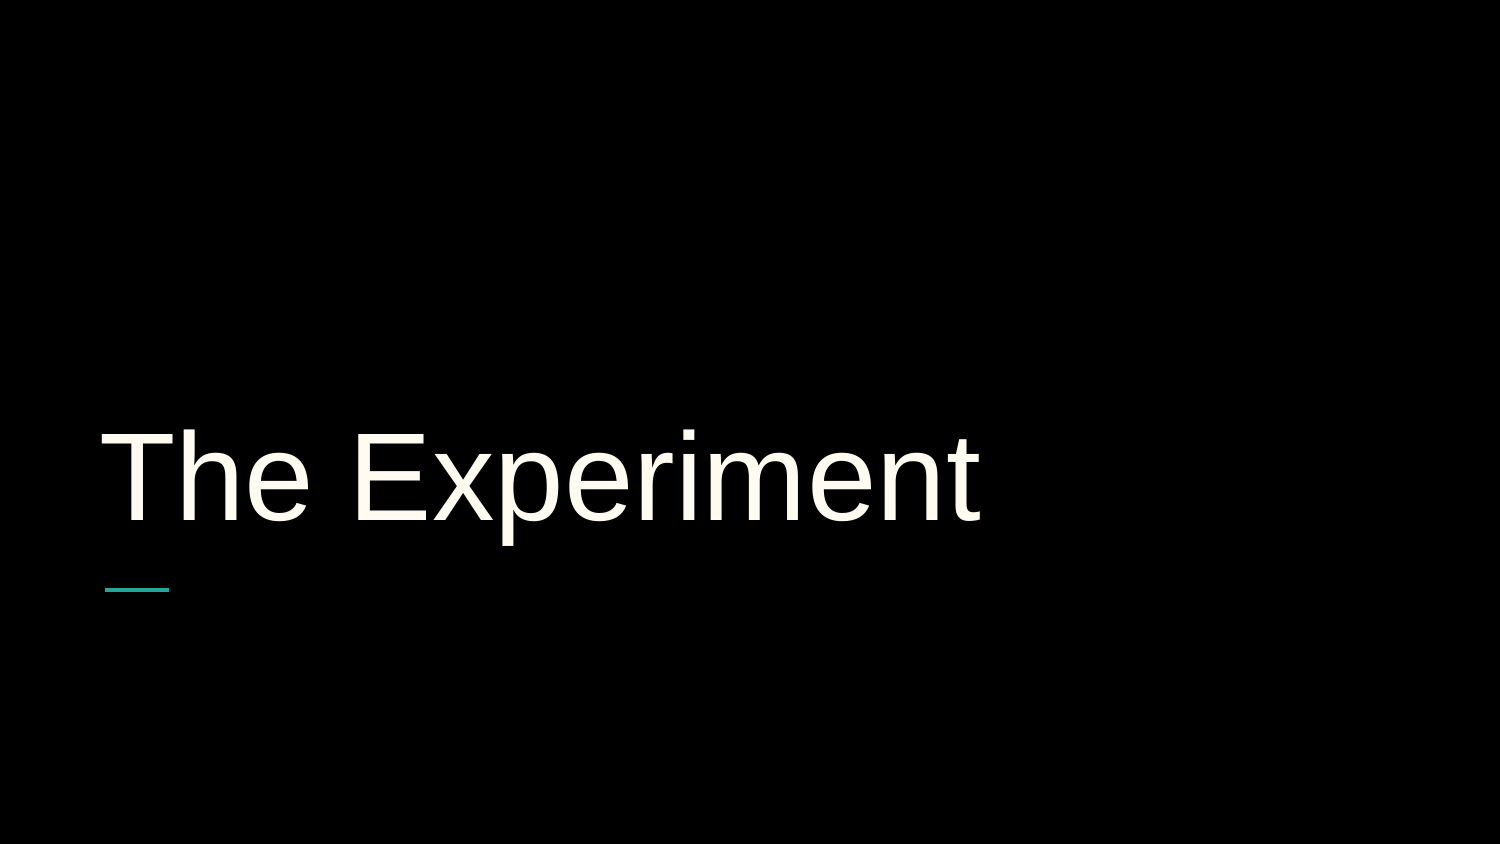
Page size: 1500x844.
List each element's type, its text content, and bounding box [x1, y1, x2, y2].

title The Experiment [84, 310, 1416, 561]
